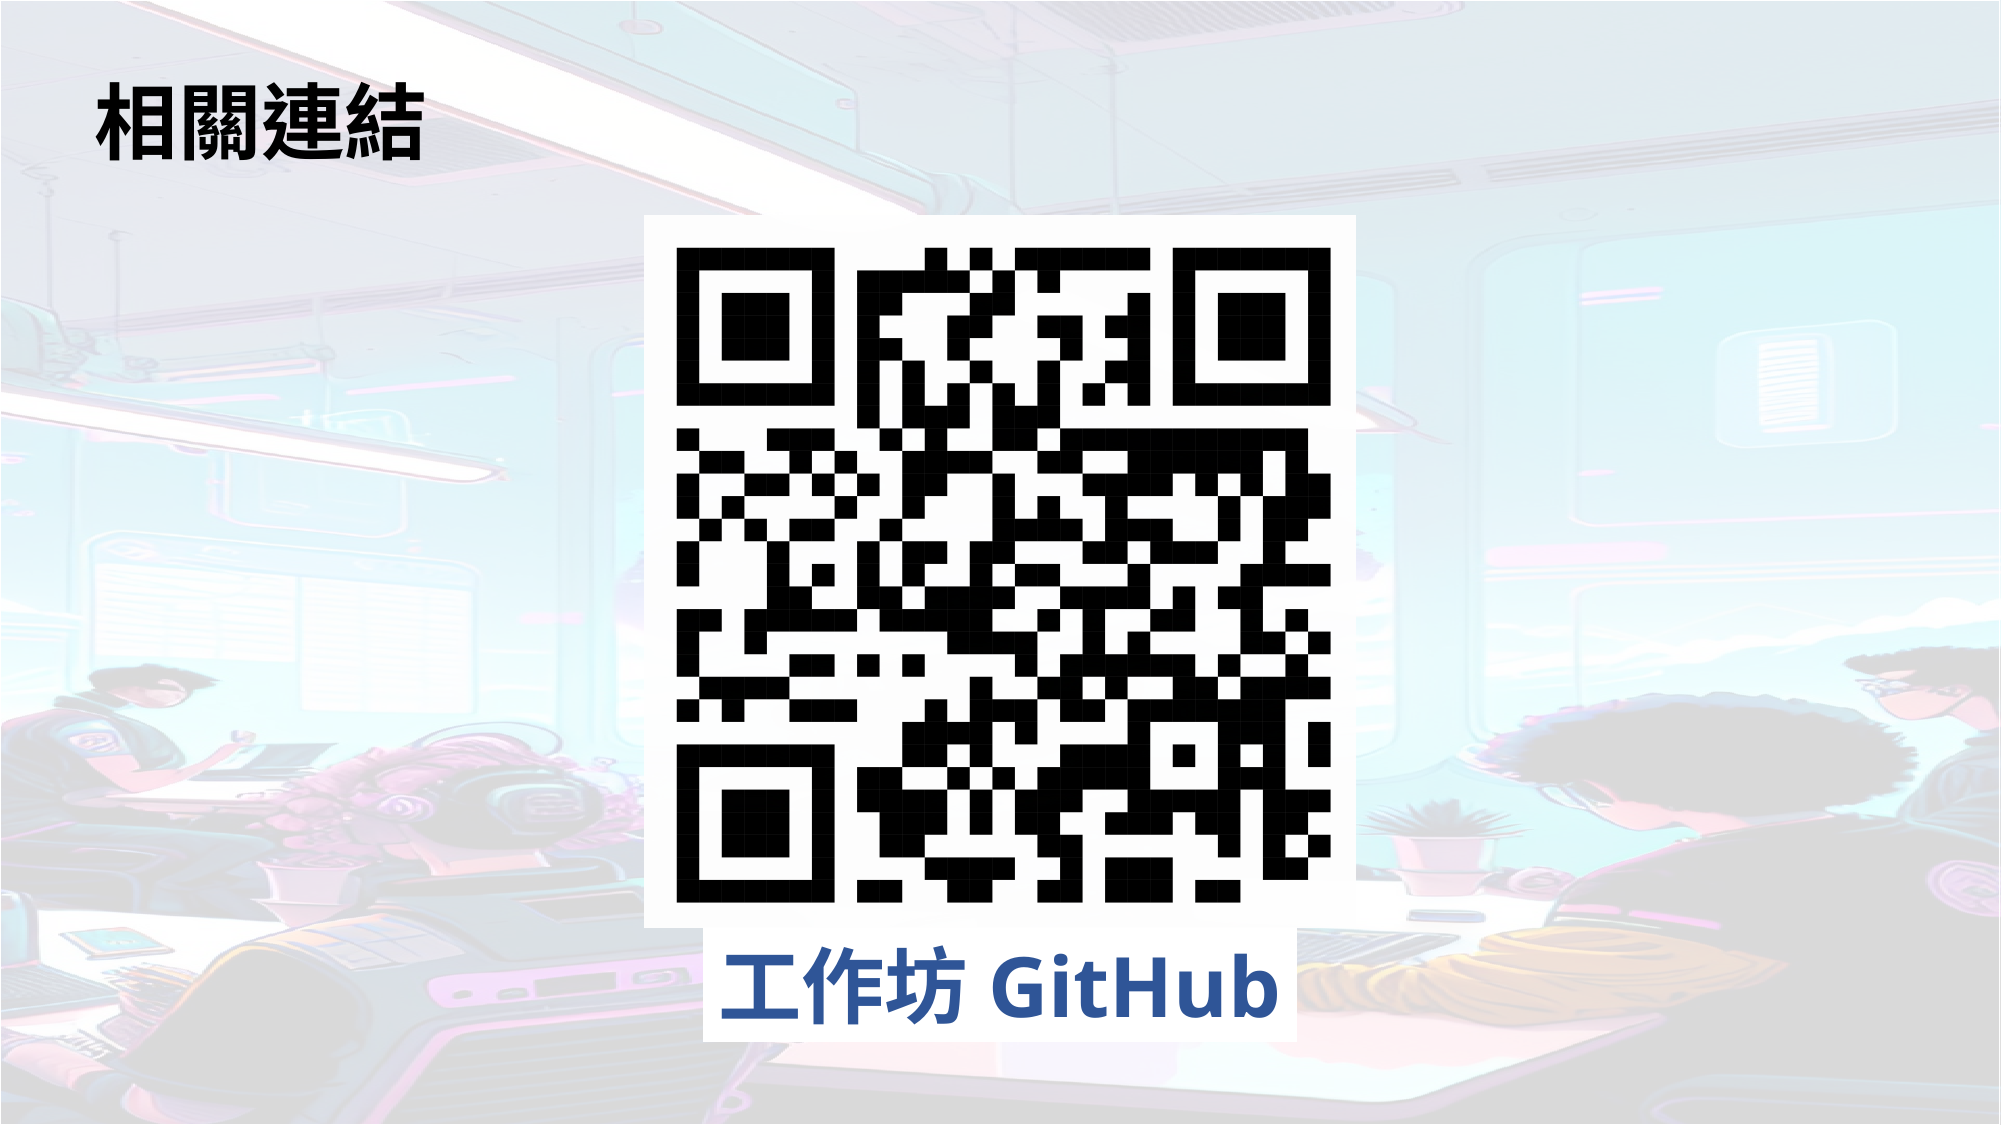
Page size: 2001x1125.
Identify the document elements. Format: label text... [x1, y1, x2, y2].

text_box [644, 215, 1356, 1044]
text_box [0, 0, 2000, 1125]
text_box 相關連結 [79, 62, 443, 178]
